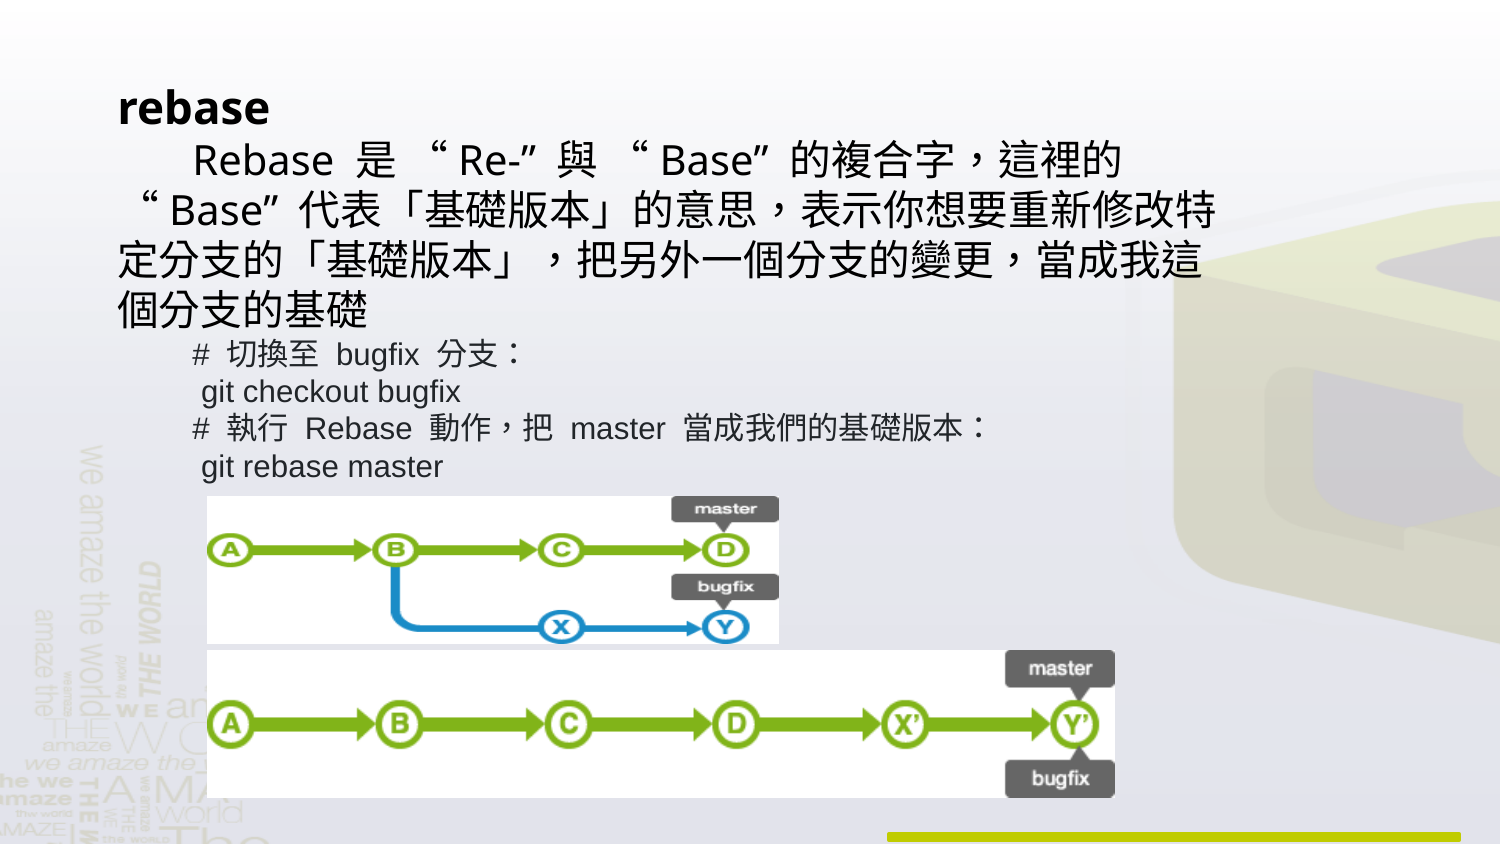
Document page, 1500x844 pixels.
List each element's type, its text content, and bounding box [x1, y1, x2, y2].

text_box [888, 834, 1460, 840]
picture [0, 0, 1500, 844]
text_box rebase Rebase 是 “Re-” 與 “Base” 的複合字，這裡的 “Base” 代表「基礎版本」的意思，表示你想要重新修改特定分支的「基礎版本」，把另外一個分支的變更，當成我這個分支的基礎 # 切換至 bugfix 分支： git checkout bugfix # 執行 Rebase 動作，把 master 當成我們的基礎版本： git rebase master [102, 63, 1257, 497]
